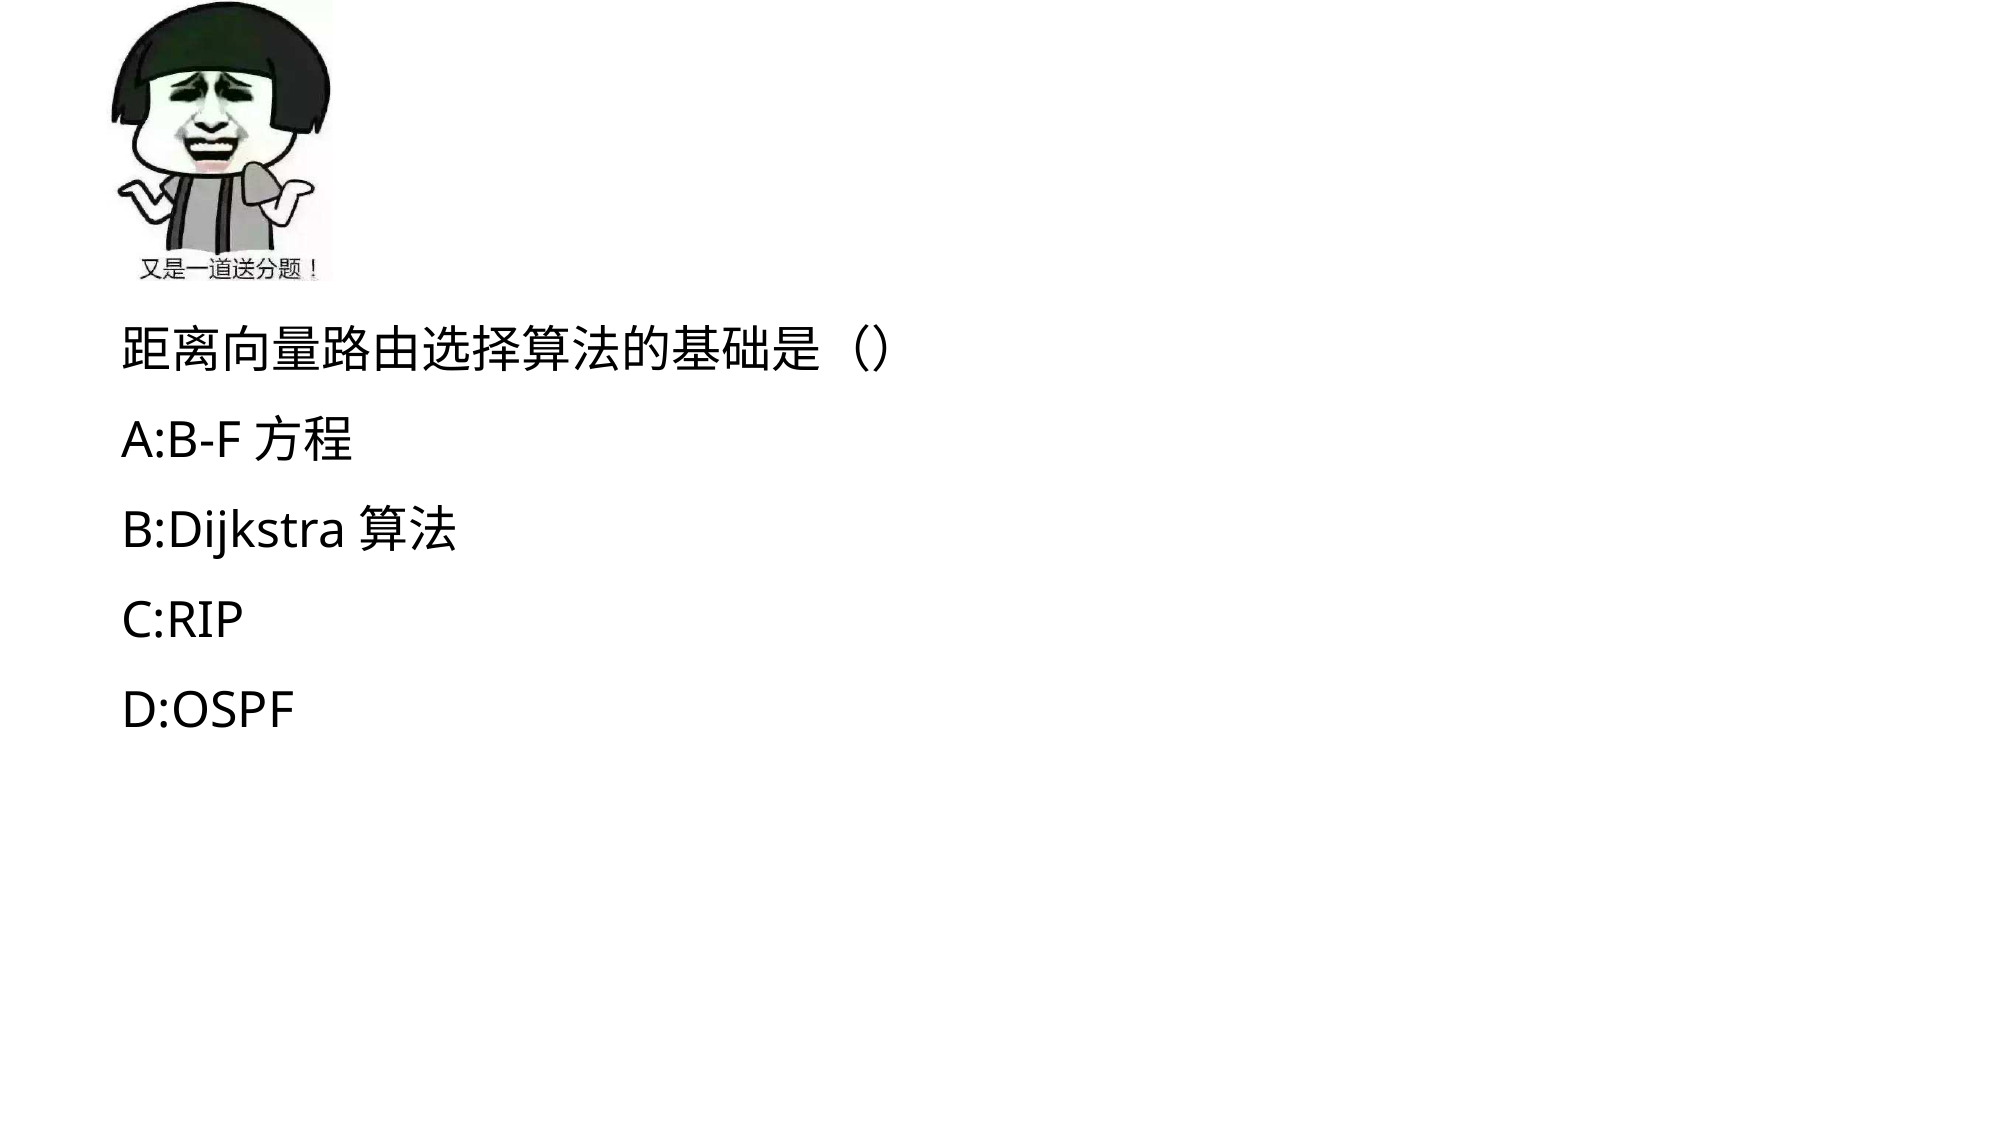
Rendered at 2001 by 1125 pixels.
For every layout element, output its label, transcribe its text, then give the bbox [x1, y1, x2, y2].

text_box 距离向量路由选择算法的基础是（） A:B-F方程 B:Dijkstra算法 C:RIP D:OSPF [106, 280, 1806, 746]
picture [106, 0, 333, 281]
